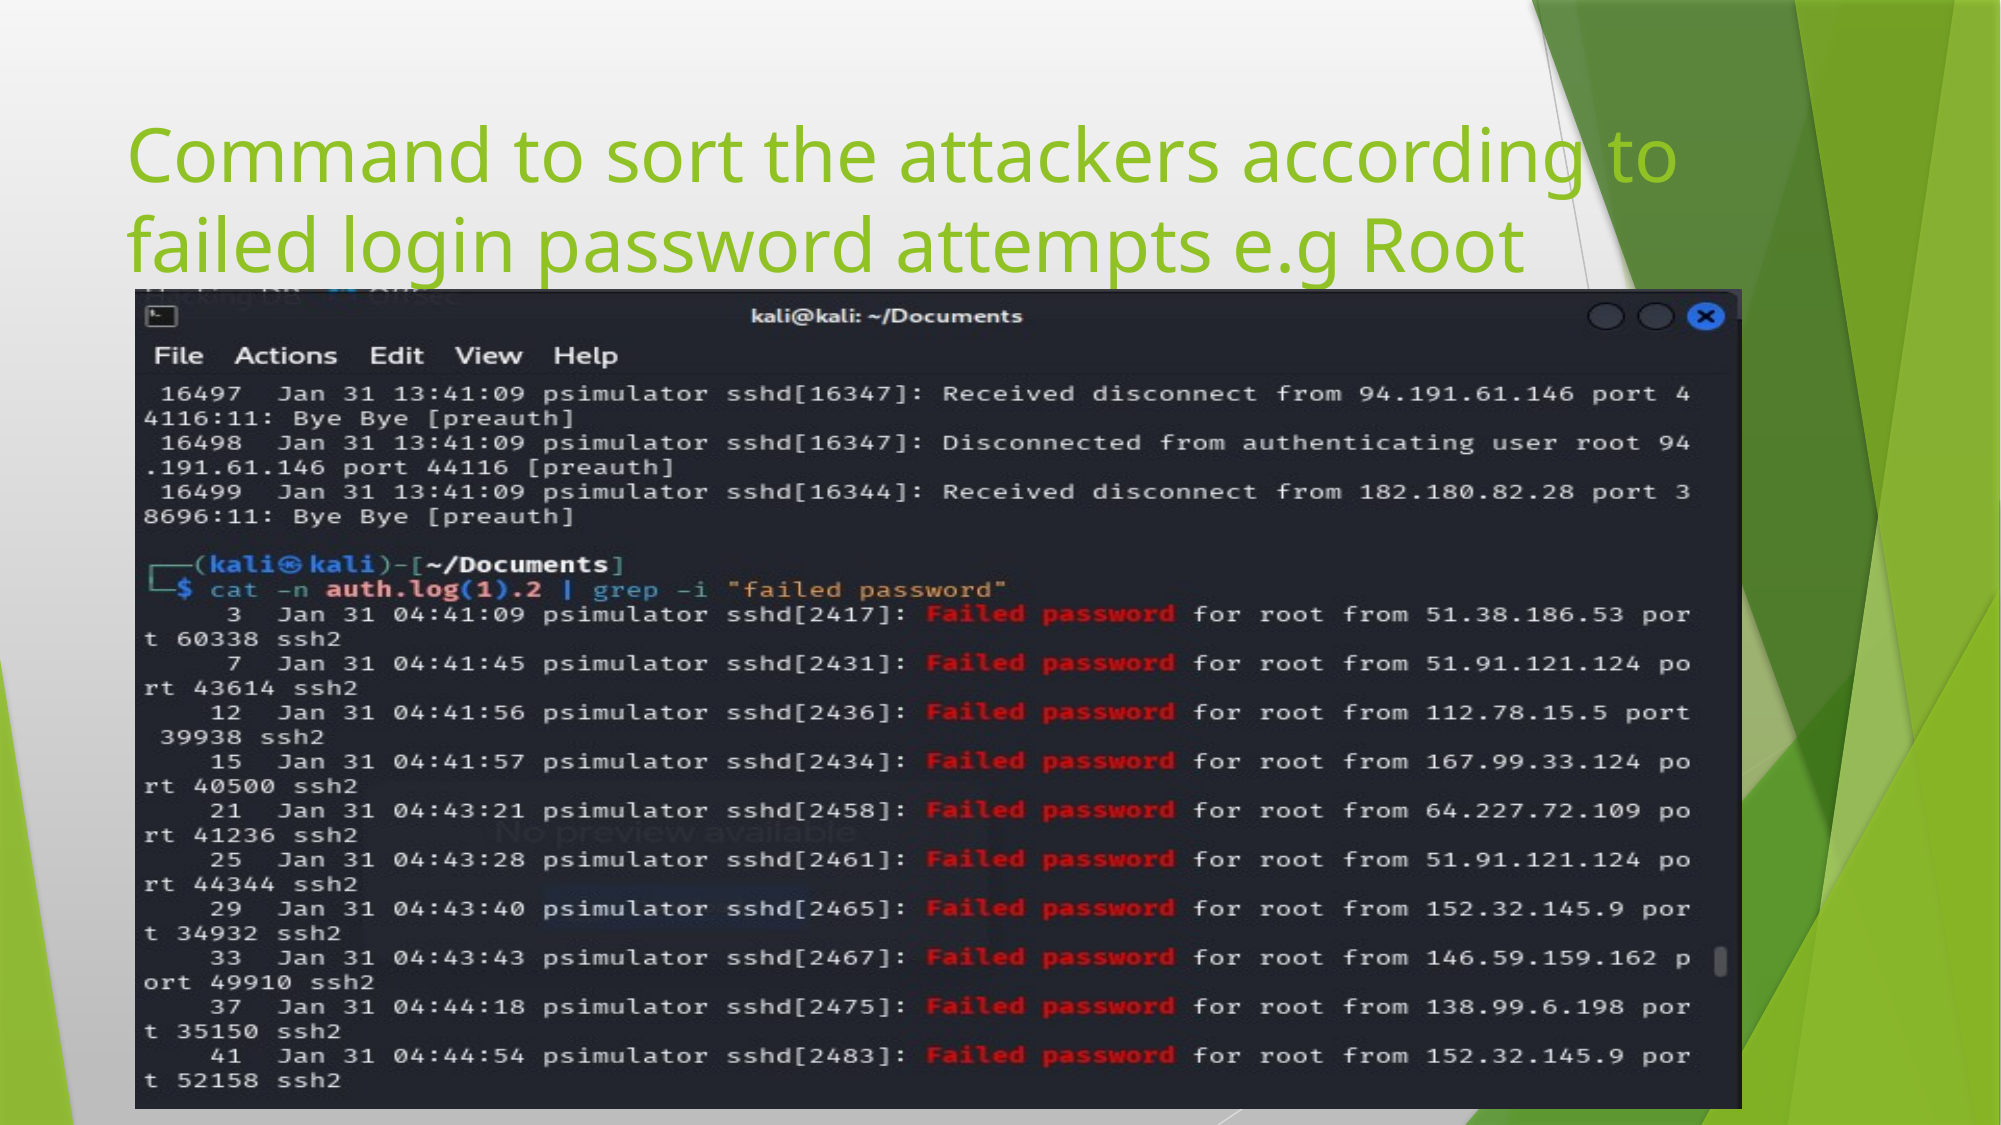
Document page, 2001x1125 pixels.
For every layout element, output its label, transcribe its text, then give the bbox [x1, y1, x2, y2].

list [134, 289, 1743, 1109]
title Command to sort the attackers according to failed login password attempts e.g Root [111, 99, 1834, 317]
